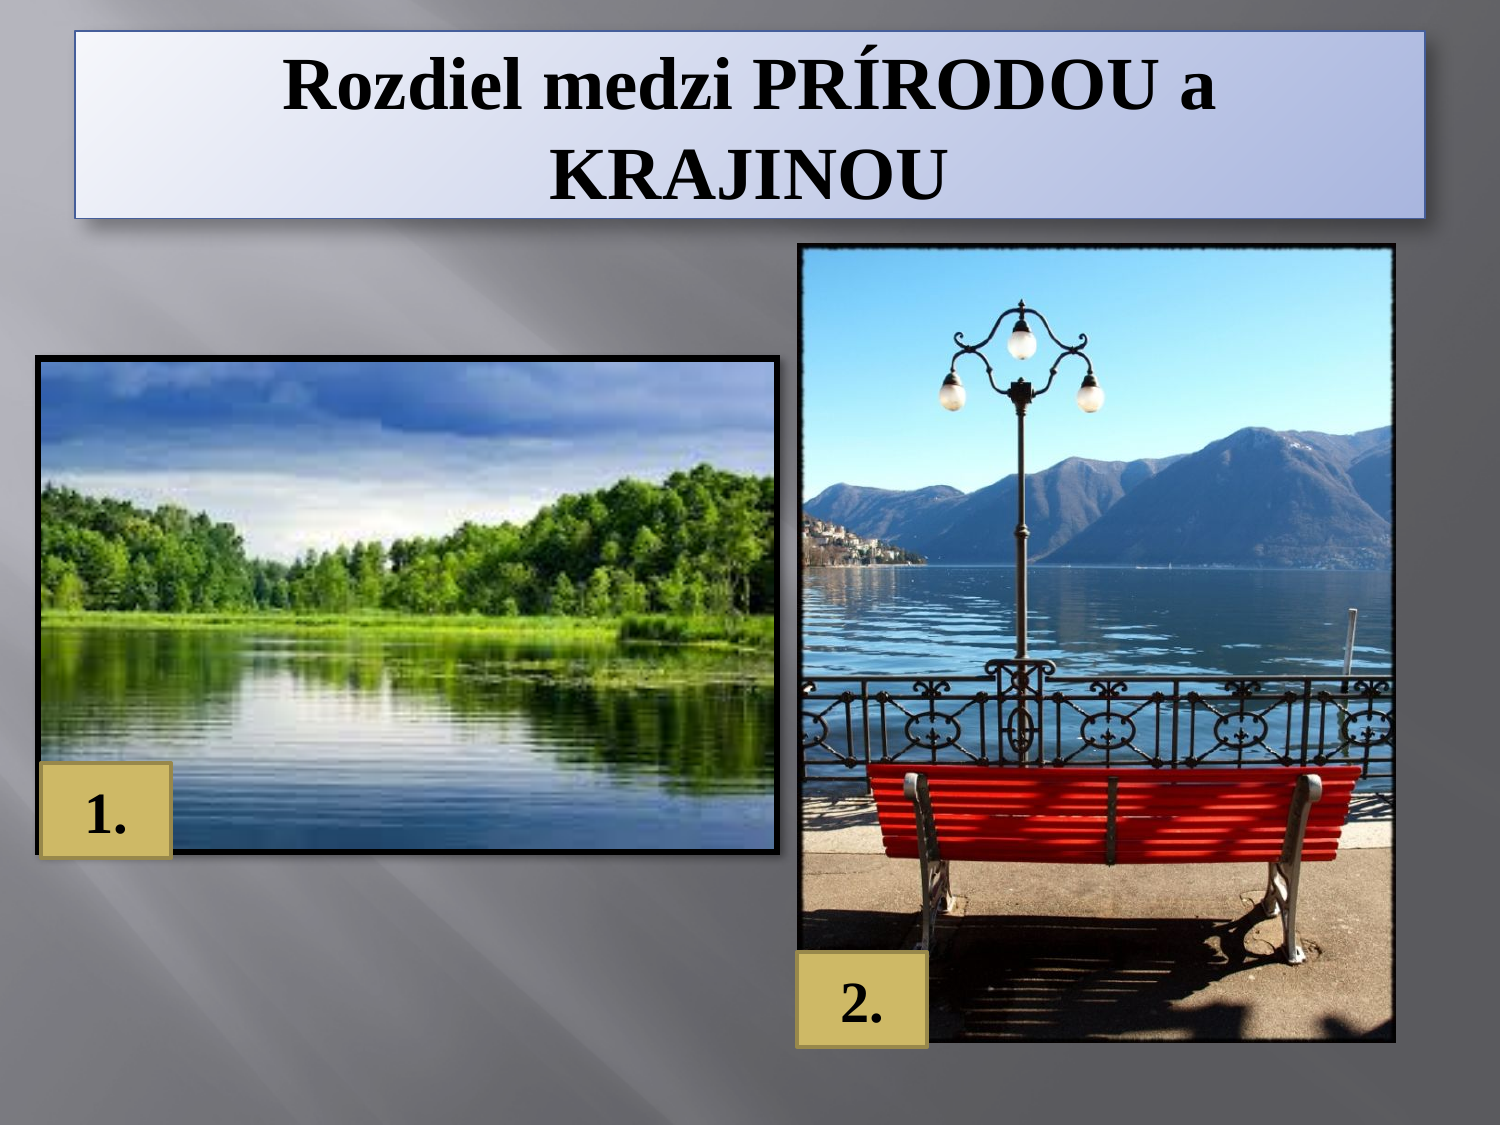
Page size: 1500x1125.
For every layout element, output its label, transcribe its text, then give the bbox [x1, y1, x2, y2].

text_box 2. [795, 950, 806, 1049]
title Rozdiel medzi PRÍRODOU a KRAJINOU [74, 30, 1426, 219]
text_box 1. [39, 761, 50, 860]
picture [796, 243, 1397, 1043]
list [41, 361, 774, 850]
